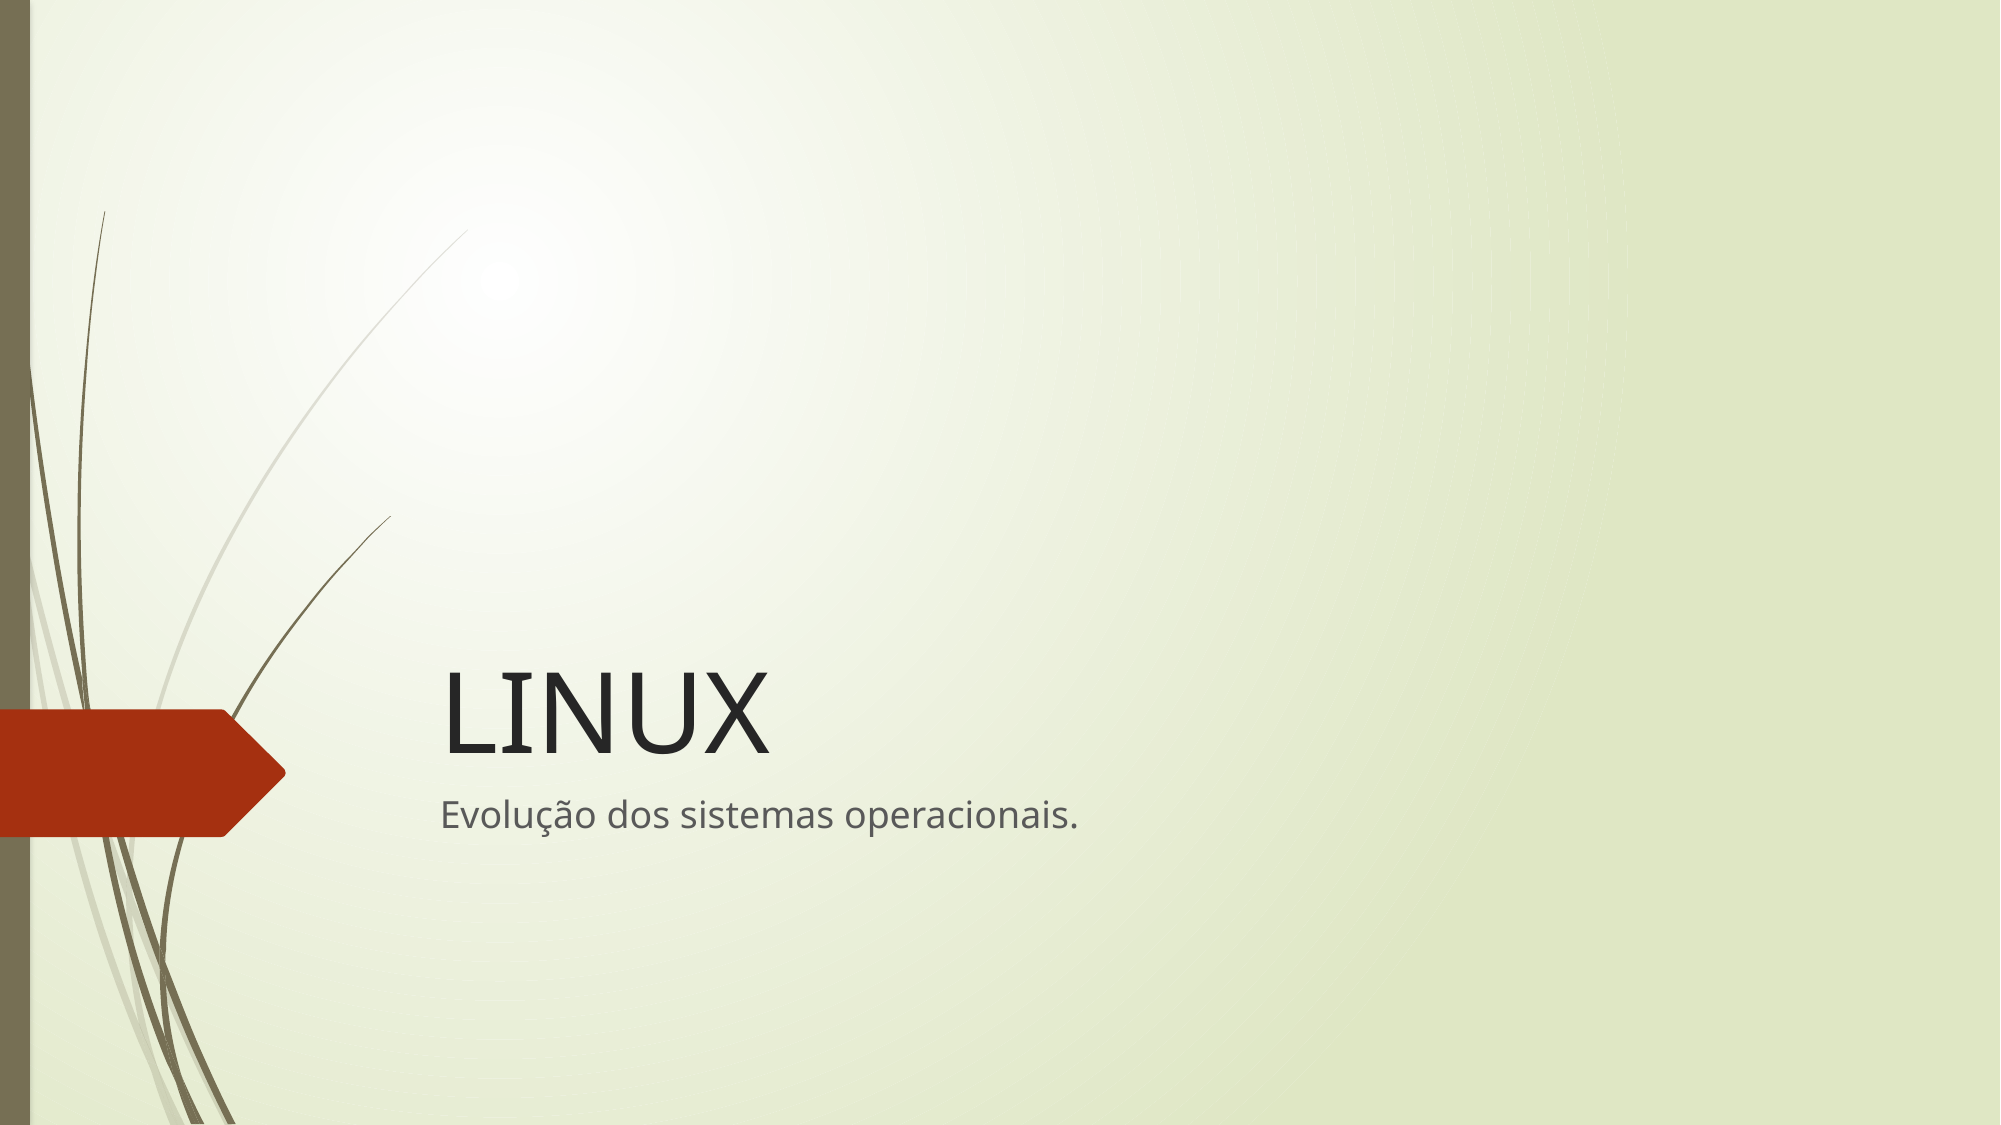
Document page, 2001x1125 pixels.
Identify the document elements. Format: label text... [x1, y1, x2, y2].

subtitle Evolução dos sistemas operacionais. [424, 783, 1888, 969]
title LINUX [424, 412, 1888, 783]
